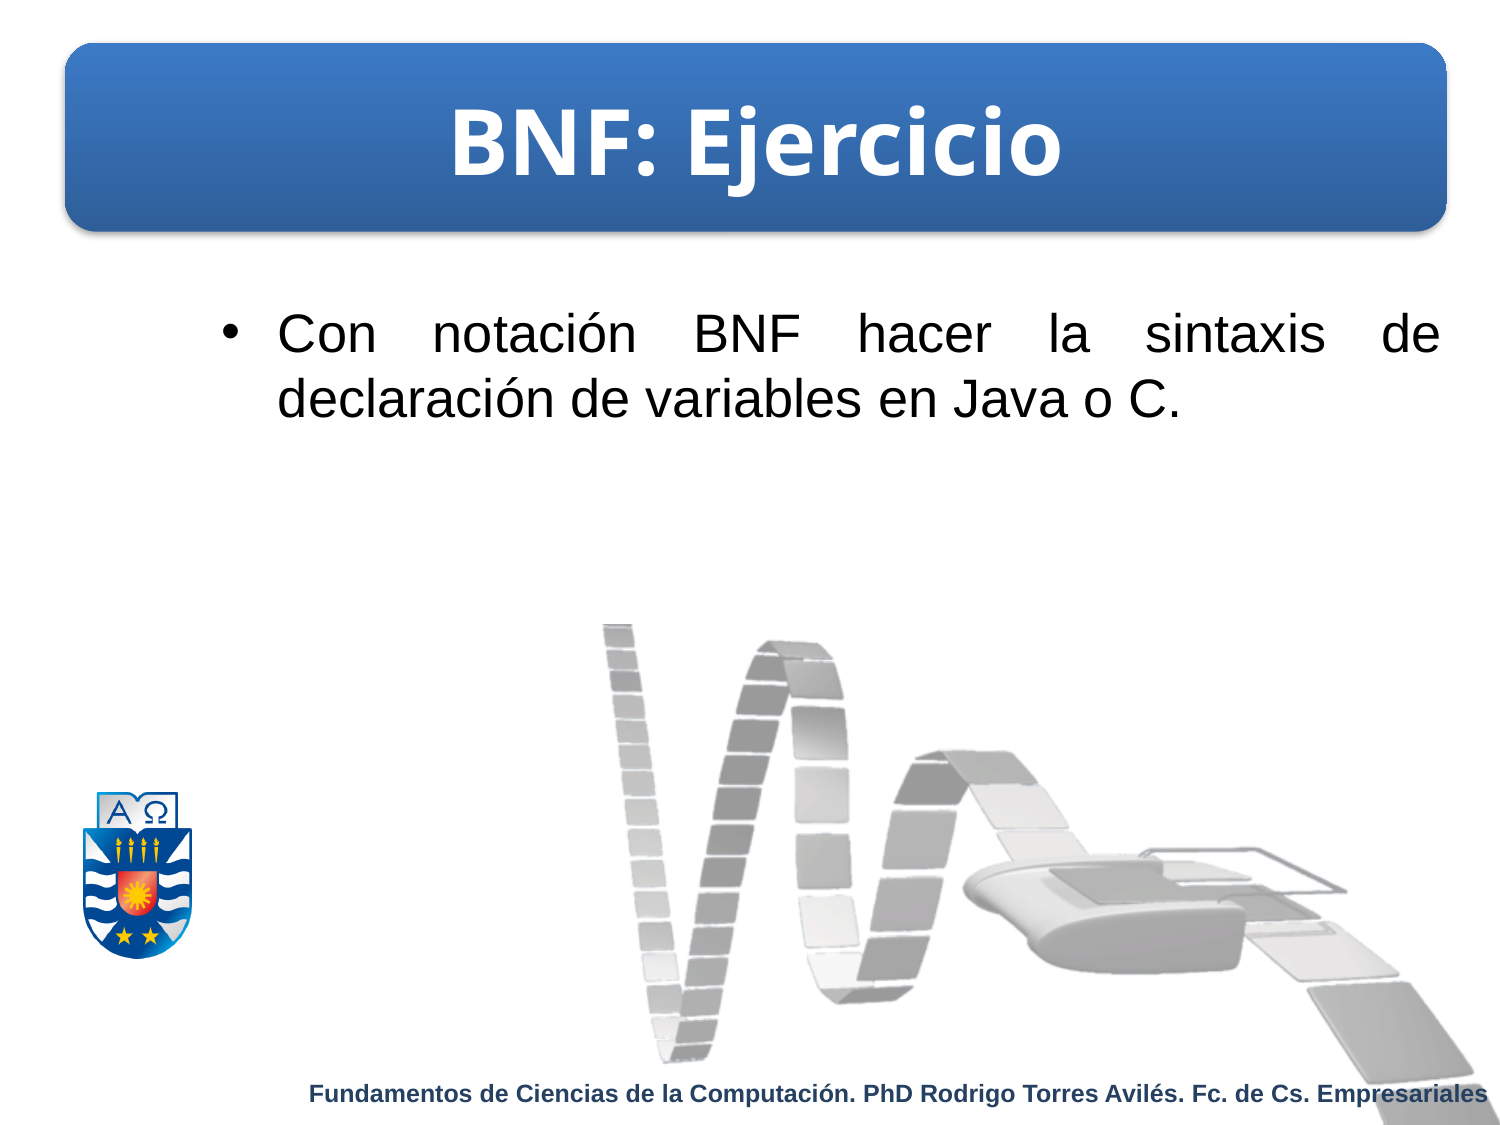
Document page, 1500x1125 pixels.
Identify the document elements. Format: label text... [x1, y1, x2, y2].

text_box Fundamentos de Ciencias de la Computación. PhD Rodrigo Torres Avilés. Fc. de Cs. Empresariales [237, 1070, 378, 1125]
picture [76, 783, 199, 967]
picture [383, 624, 1500, 1125]
title BNF: Ejercicio [64, 45, 1447, 233]
list Con notación BNF hacer la sintaxis de declaración de variables en Java o C. [206, 290, 1459, 1053]
